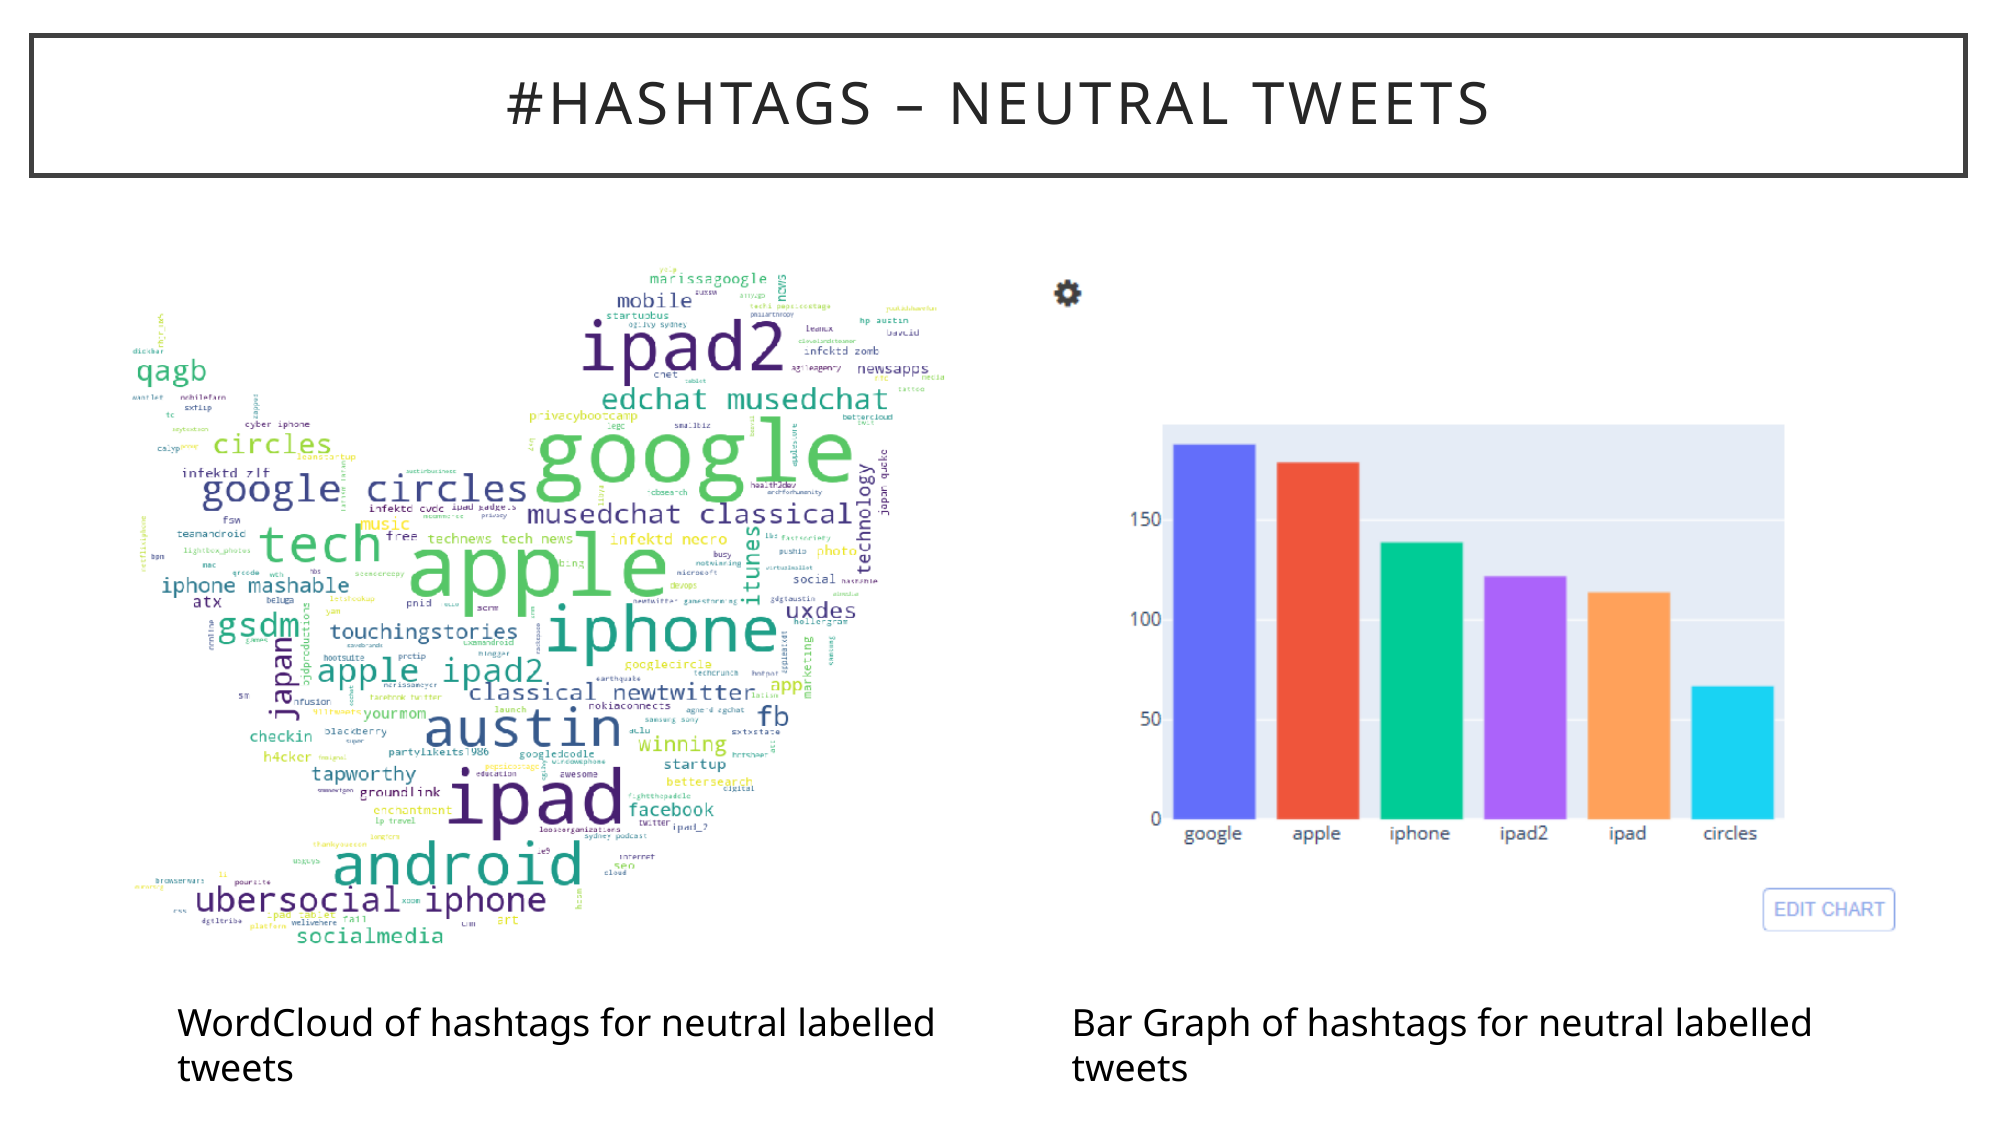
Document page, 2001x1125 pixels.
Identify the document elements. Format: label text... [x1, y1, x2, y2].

picture [82, 259, 984, 961]
text_box Bar Graph of hashtags for neutral labelled tweets [1056, 991, 1941, 1097]
text_box WordCloud of hashtags for neutral labelled tweets [162, 991, 1046, 1097]
picture [1016, 247, 1955, 974]
title #Hashtags – Neutral tweets [29, 33, 1968, 178]
